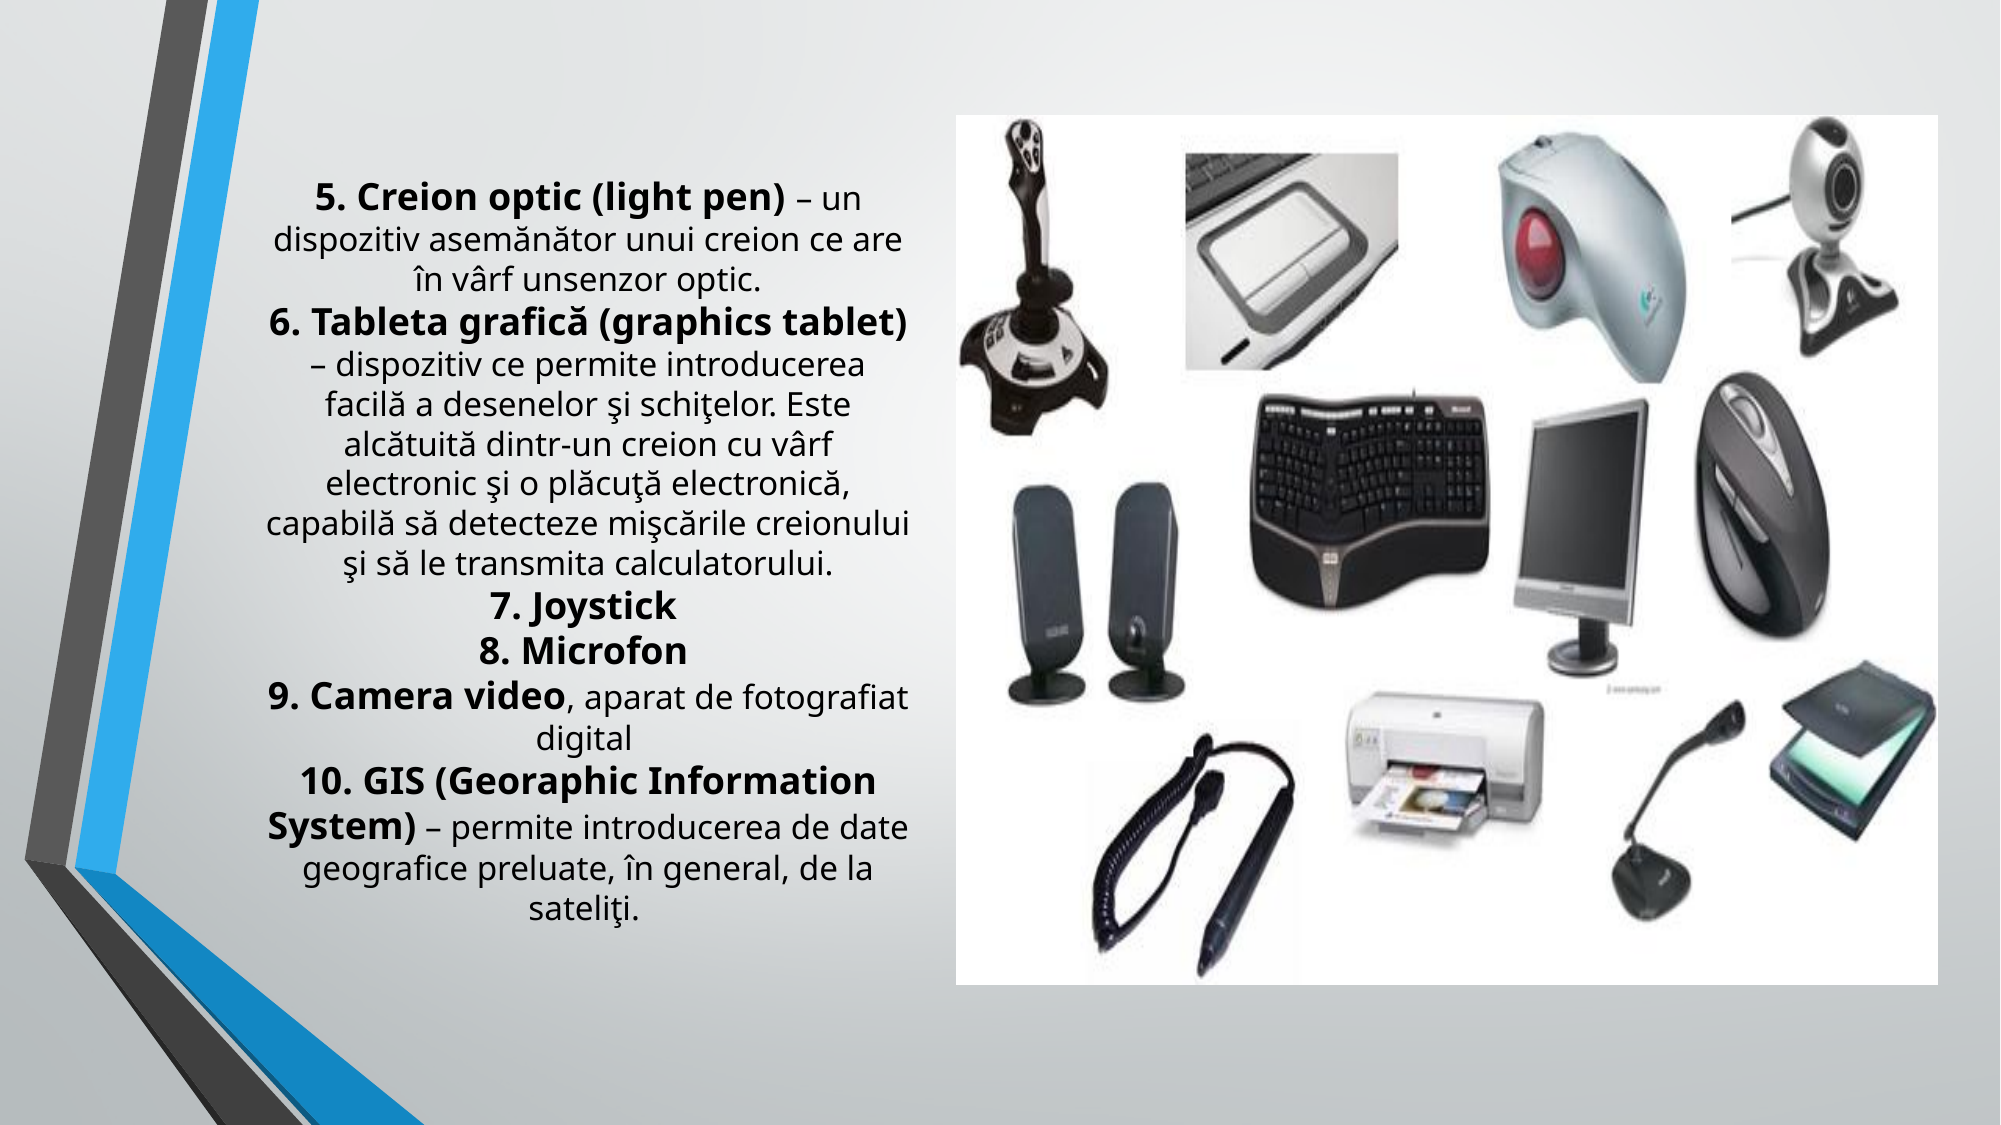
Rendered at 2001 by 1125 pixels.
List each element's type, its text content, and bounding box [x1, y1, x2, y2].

list 5. Creion optic (light pen) – un dispozitiv asemănător unui creion ce are în vârf unsenzor optic. 6. Tableta grafică (graphics tablet) – dispozitiv ce permite introducerea facilă a desenelor şi schiţelor. Este alcătuită dintr-un creion cu vârf electronic şi o plăcuţă electronică, capabilă să detecteze mişcările creionului şi să le transmita calculatorului. 7. Joystick 8. Microfon 9. Camera video, aparat de fotografiat digital 10. GIS (Georaphic Information System) – permite introducerea de date geografice preluate, în general, de la sateliţi. [249, 73, 928, 1027]
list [956, 115, 1938, 985]
